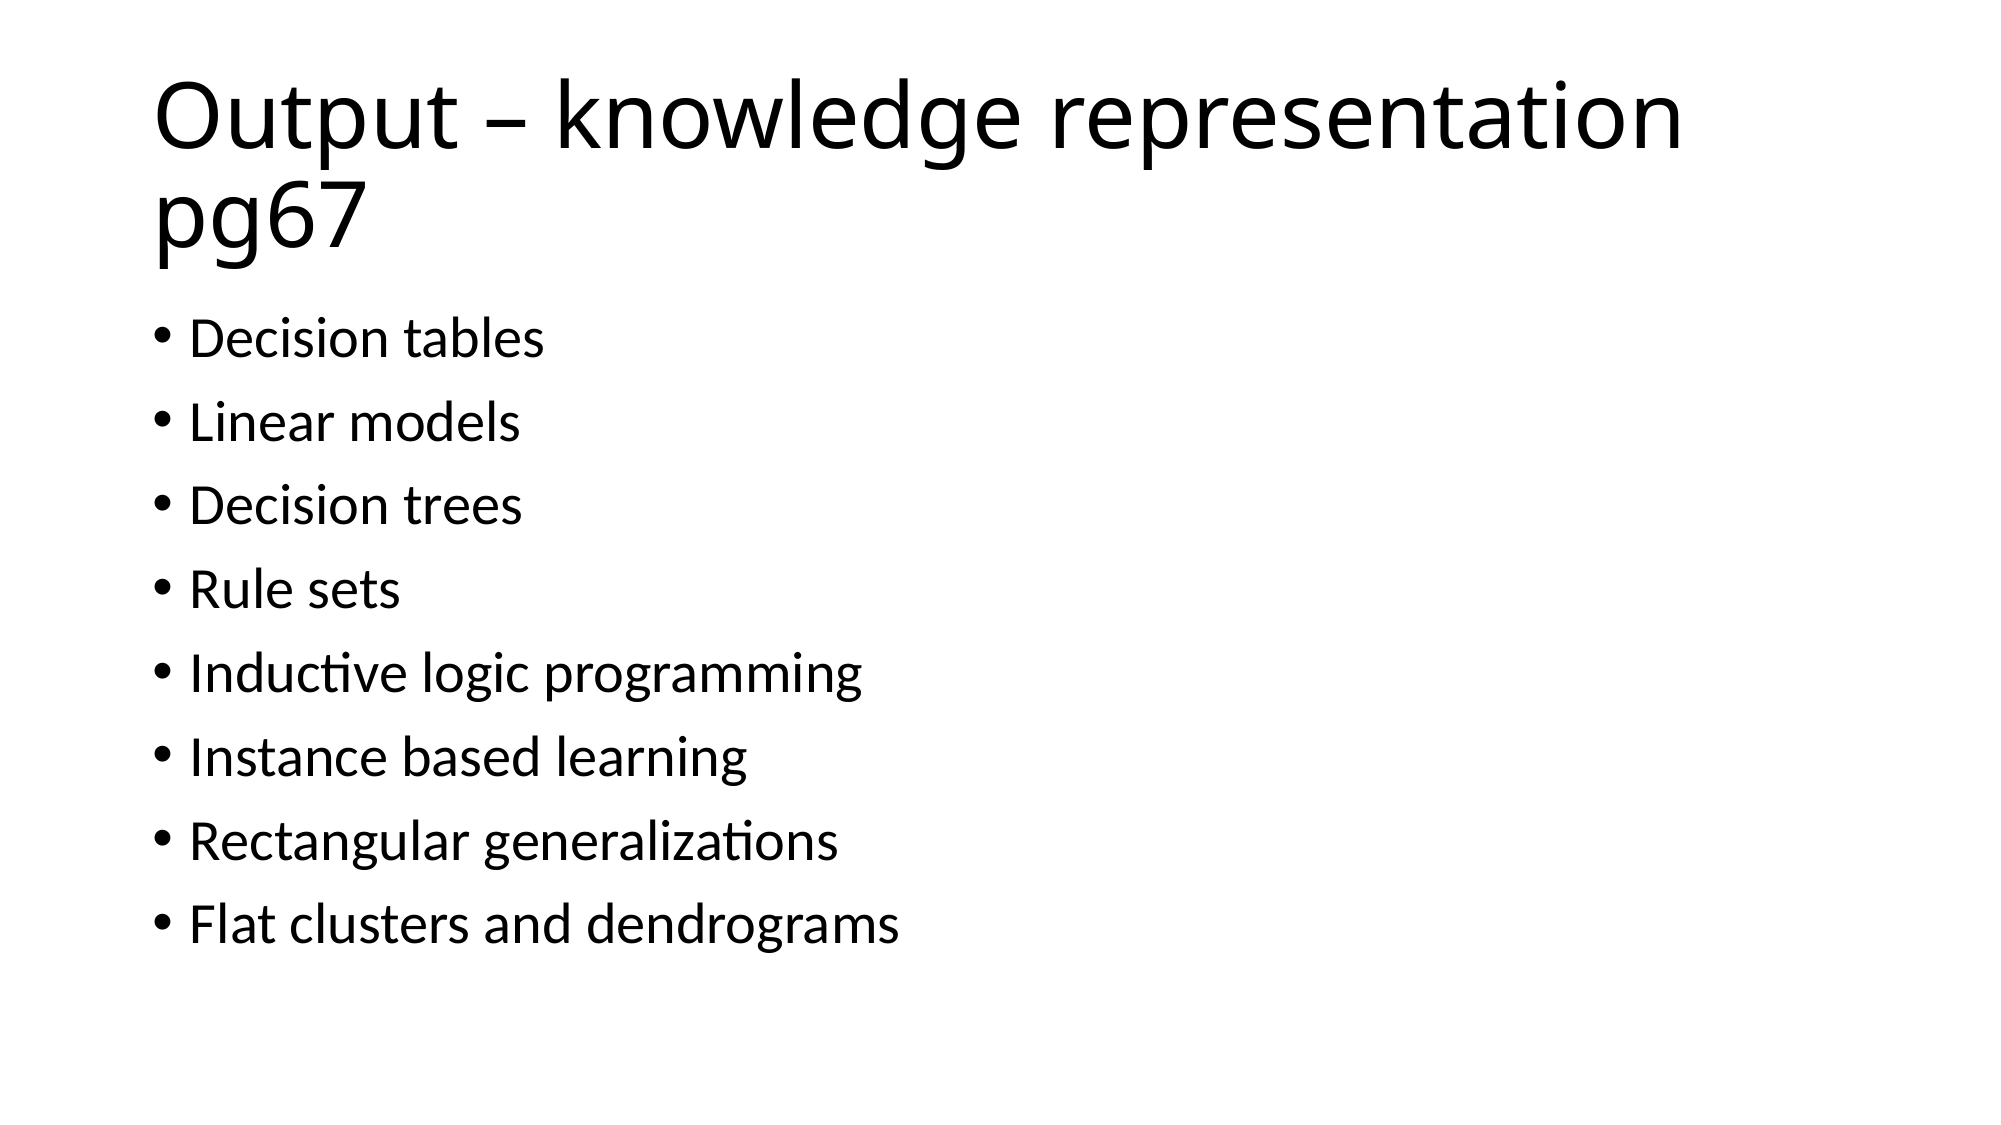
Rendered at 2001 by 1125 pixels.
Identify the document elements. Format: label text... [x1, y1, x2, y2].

list Decision tables Linear models Decision trees Rule sets Inductive logic programming Instance based learning Rectangular generalizations Flat clusters and dendrograms [137, 299, 1863, 1014]
title Output – knowledge representation pg67 [137, 59, 1863, 278]
